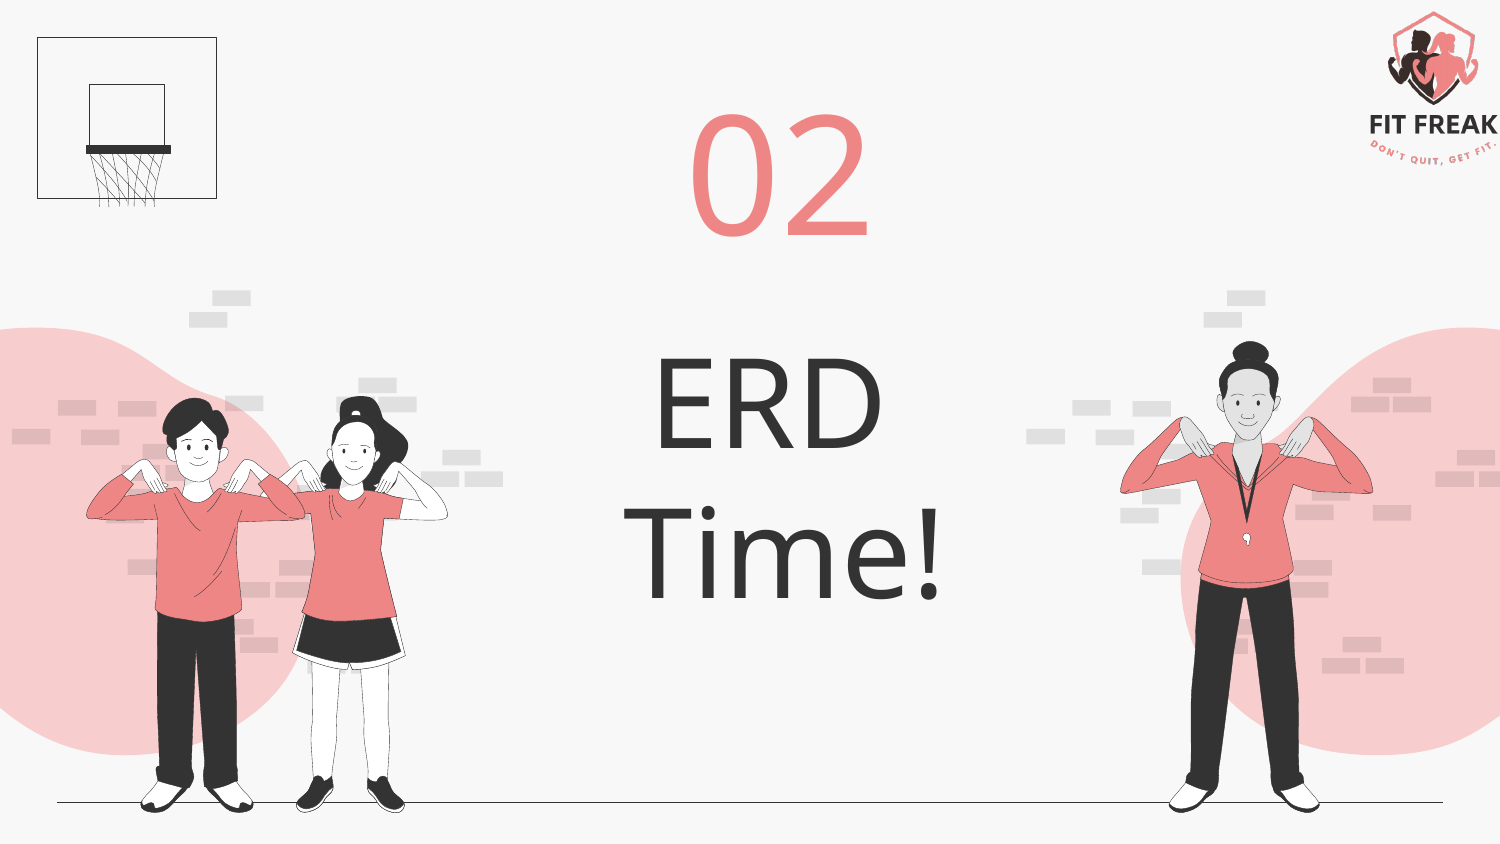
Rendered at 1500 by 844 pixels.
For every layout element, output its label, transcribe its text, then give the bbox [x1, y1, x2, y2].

title 02 [645, 93, 916, 244]
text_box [1118, 340, 1376, 813]
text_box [1026, 289, 1500, 674]
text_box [37, 37, 217, 208]
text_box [11, 289, 504, 674]
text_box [250, 395, 452, 813]
picture [1354, 5, 1500, 167]
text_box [85, 397, 306, 813]
title ERD Time! [509, 340, 1021, 639]
